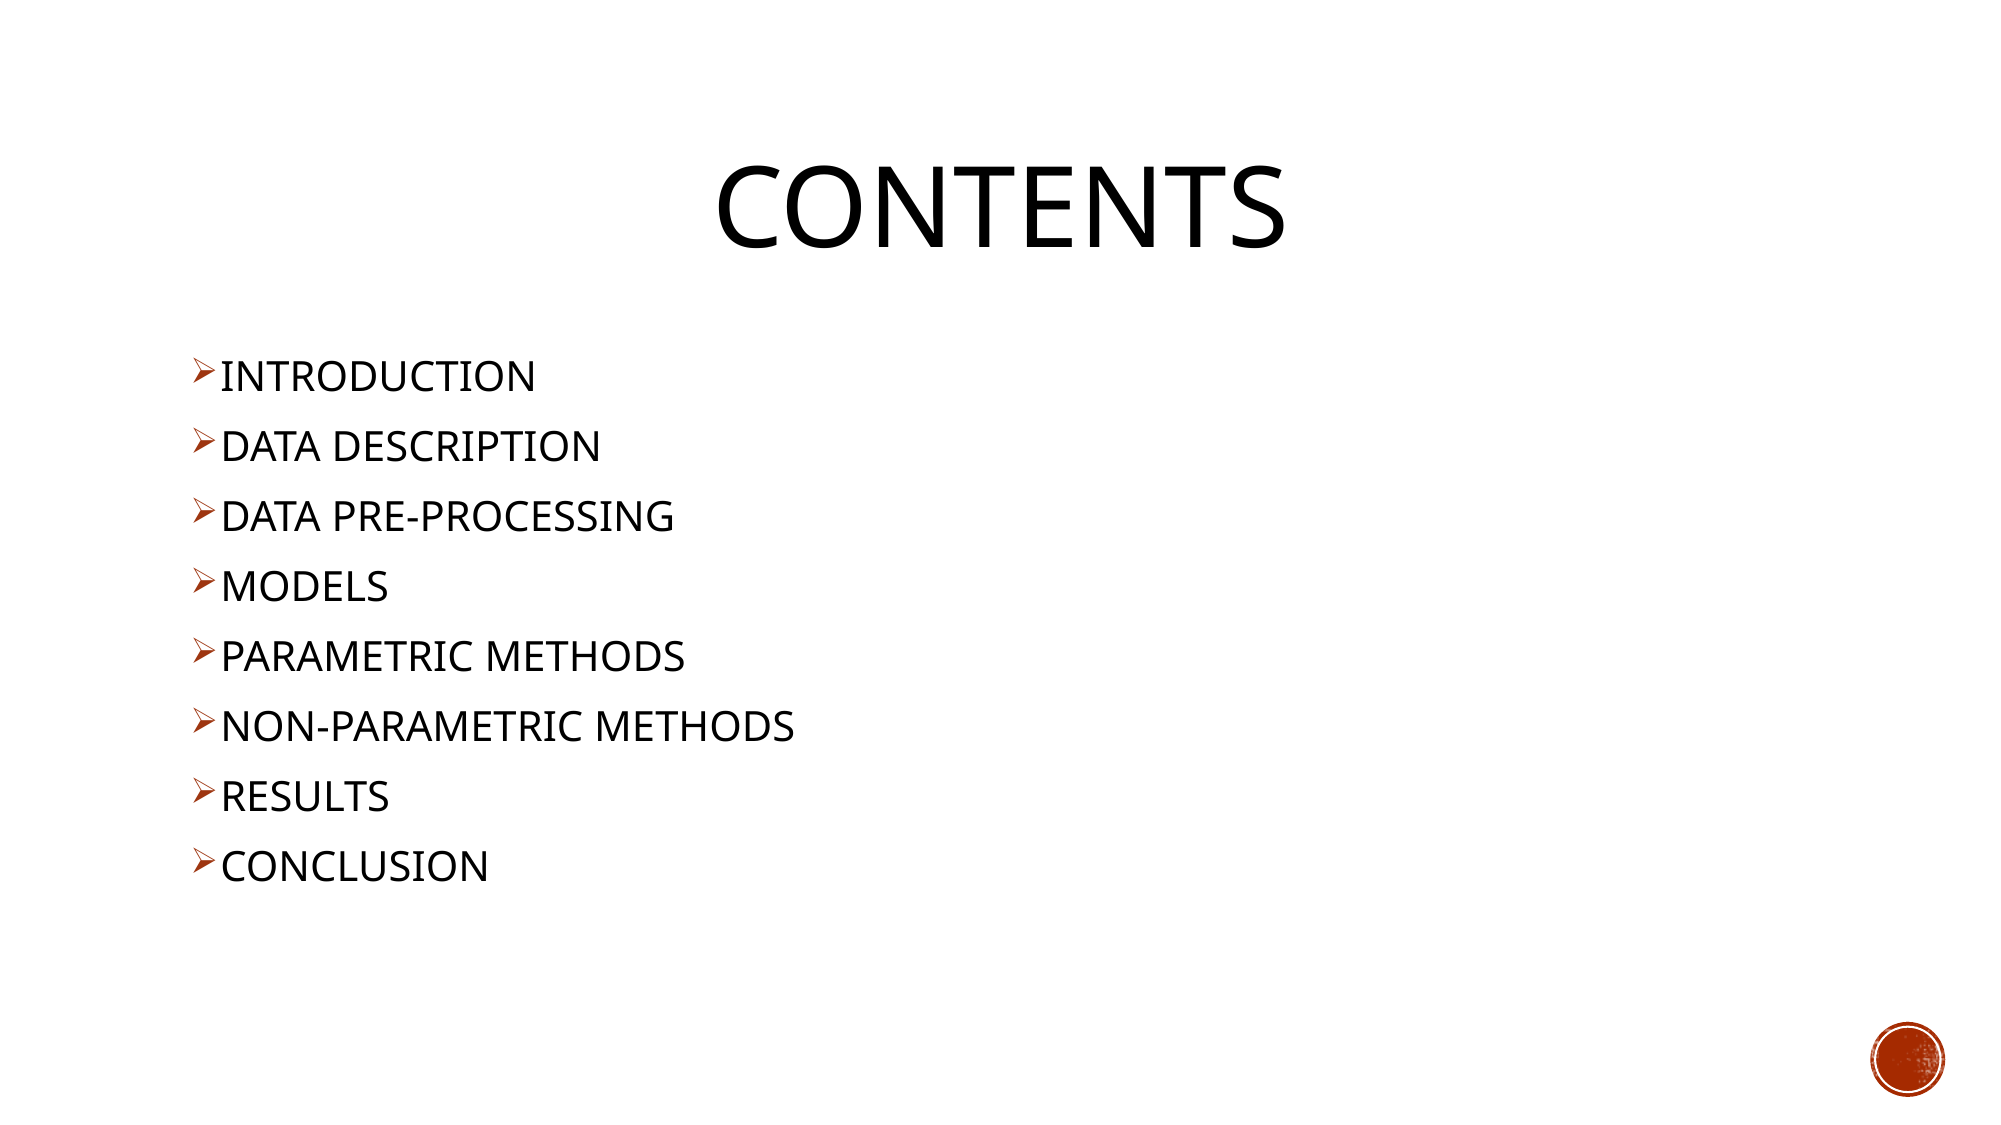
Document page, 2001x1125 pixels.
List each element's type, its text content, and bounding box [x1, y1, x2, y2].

list INTRODUCTION DATA DESCRIPTION DATA PRE-PROCESSING MODELS PARAMETRIC METHODS NON-PARAMETRIC METHODS RESULTS CONCLUSION [175, 348, 1826, 1013]
title CONTENTS [175, 79, 1826, 344]
